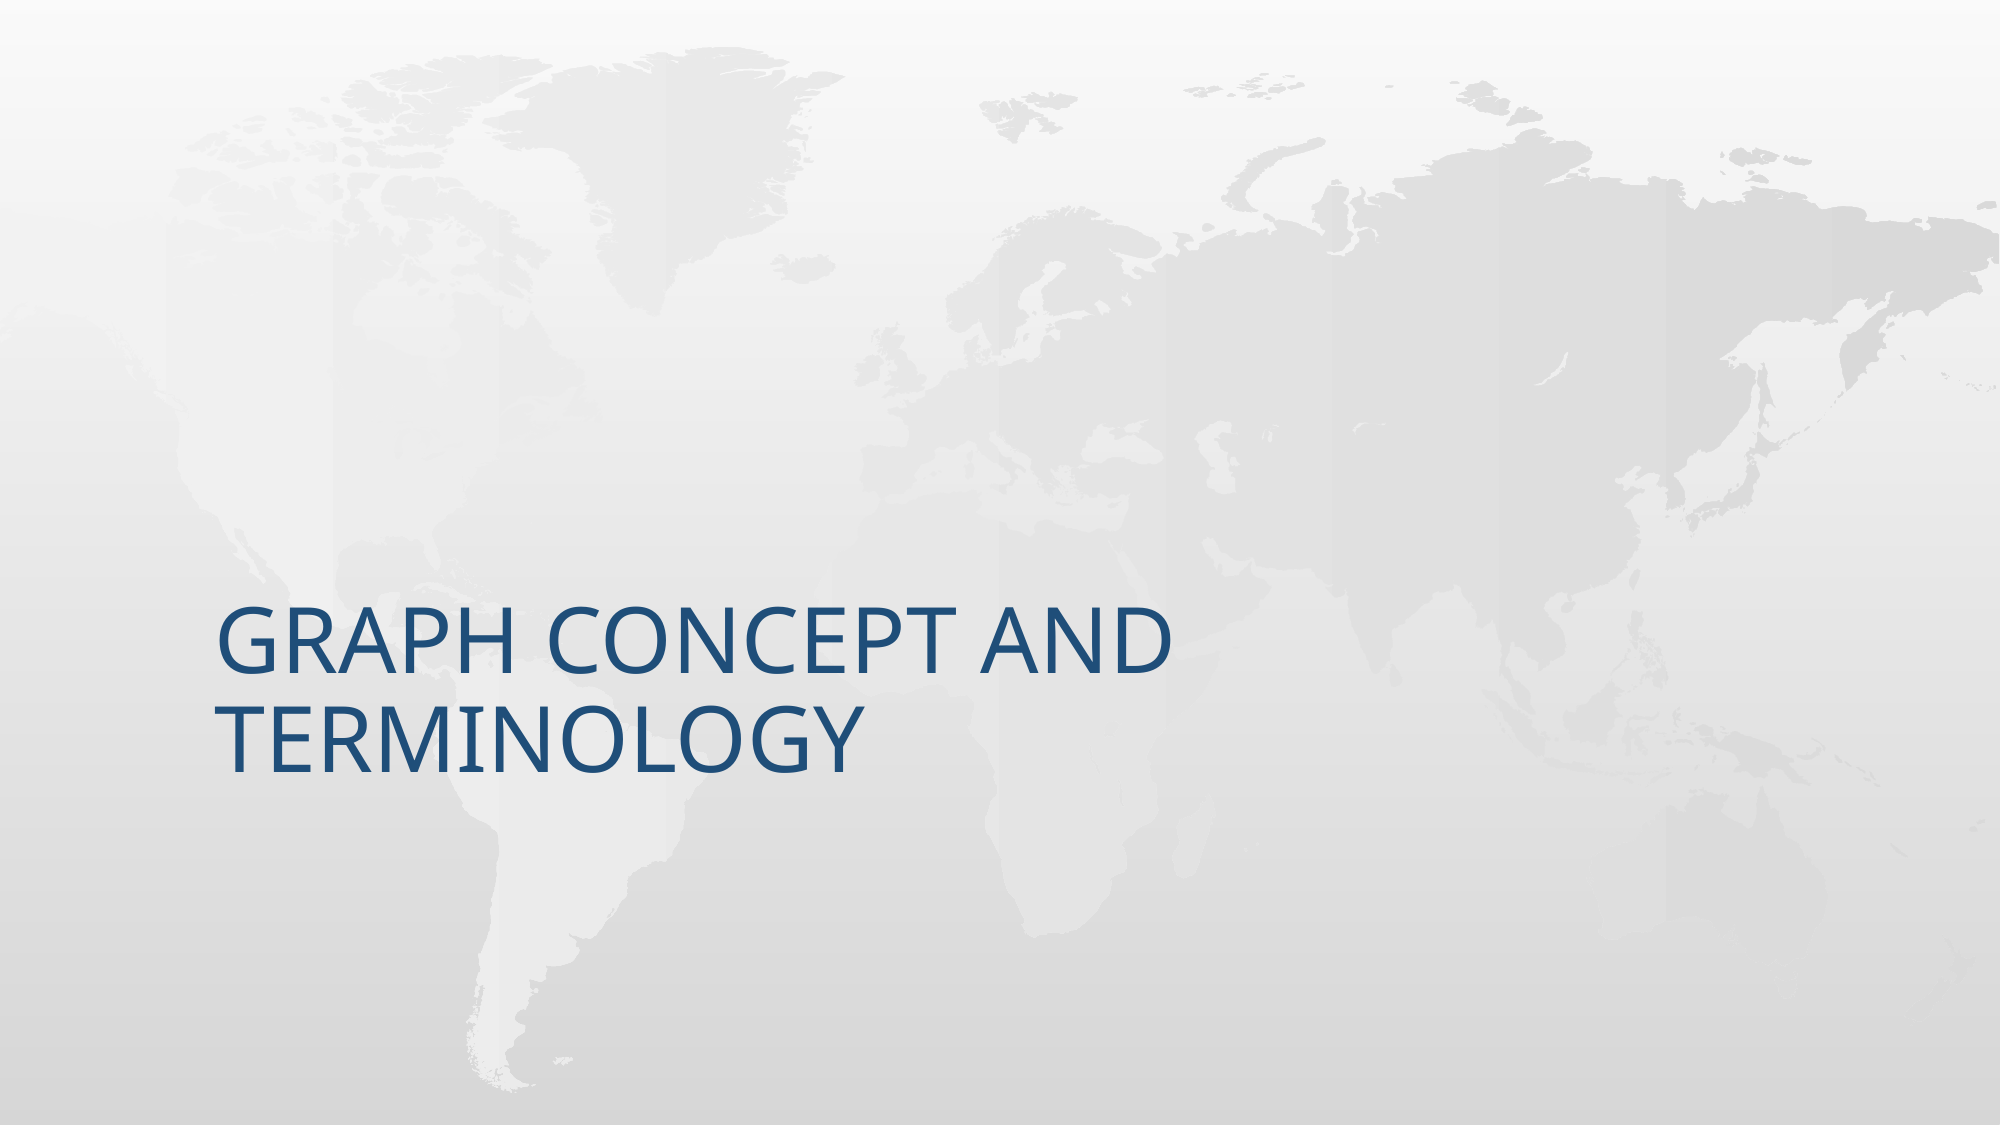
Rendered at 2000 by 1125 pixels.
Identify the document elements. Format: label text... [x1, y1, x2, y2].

title Graph concept and terminology [199, 299, 1800, 800]
